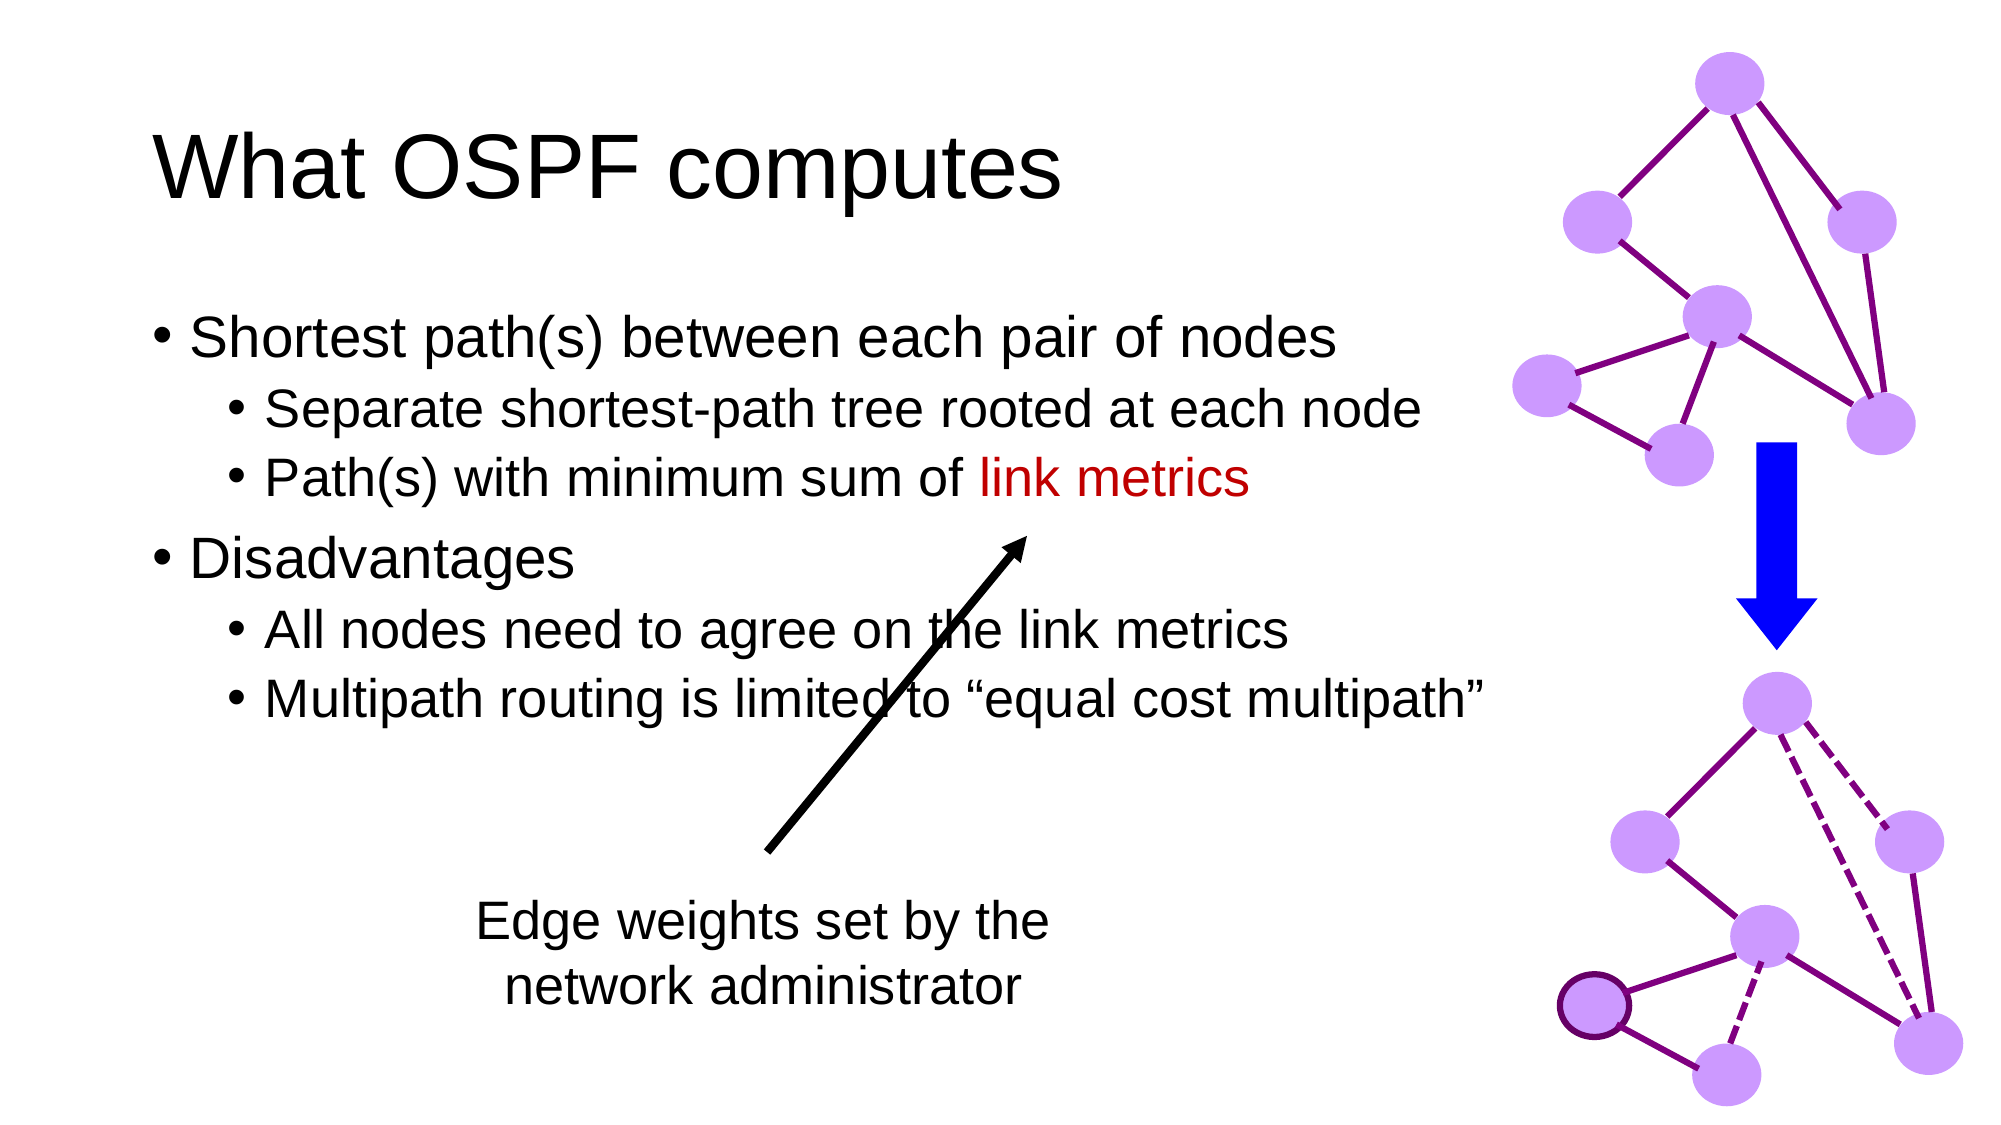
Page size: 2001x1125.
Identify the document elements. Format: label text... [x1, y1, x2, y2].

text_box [767, 535, 1028, 852]
text_box [1735, 487, 1818, 651]
title What OSPF computes [137, 59, 1512, 278]
text_box Edge weights set by the network administrator [448, 878, 1079, 1024]
list Shortest path(s) between each pair of nodes Separate shortest-path tree rooted at each node Path(s) with minimum sum of link metrics Disadvantages All nodes need to agree on the link metrics Multipath routing is limited to “equal cost multipath” [137, 299, 1863, 1014]
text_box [1512, 52, 1916, 487]
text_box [1559, 671, 1964, 1107]
